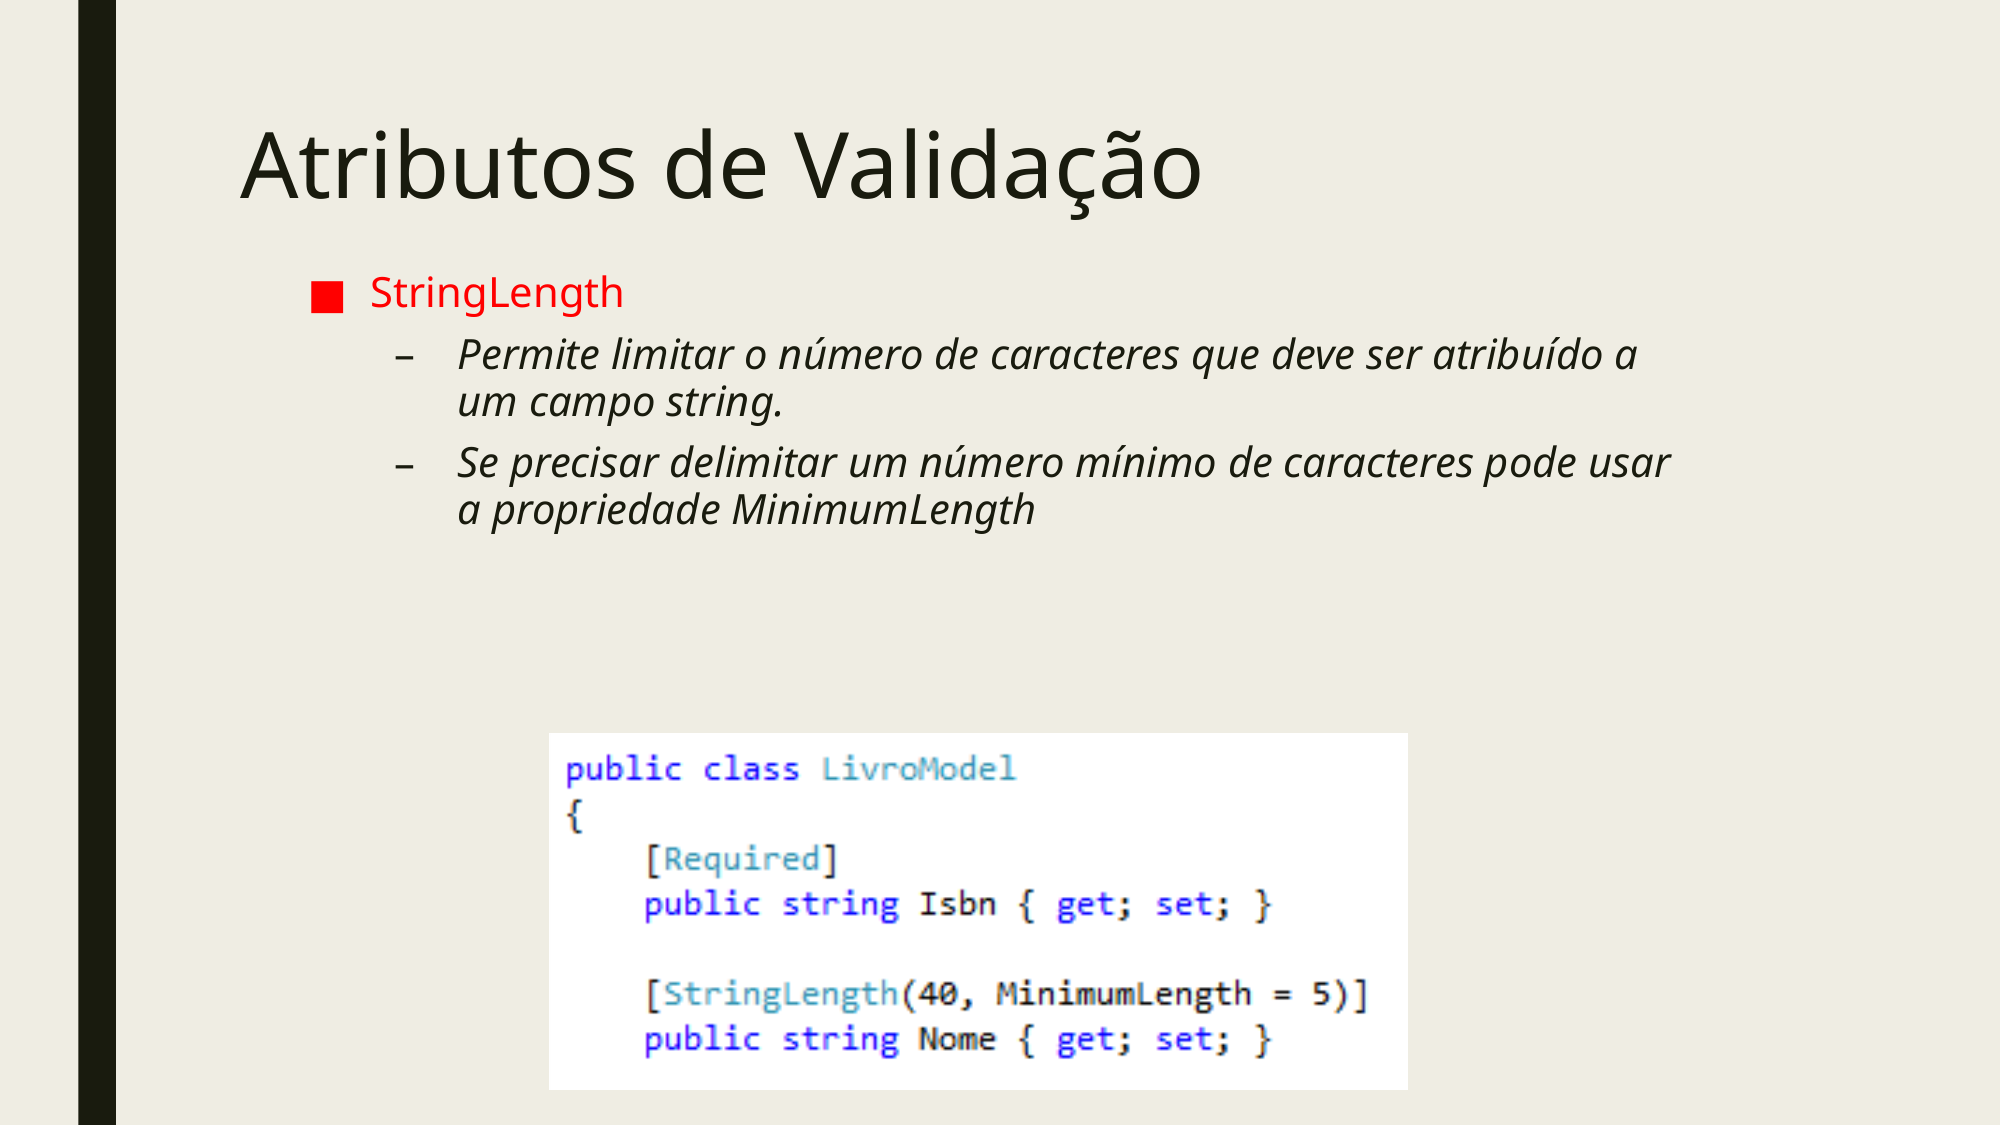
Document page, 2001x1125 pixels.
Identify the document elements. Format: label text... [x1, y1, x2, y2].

title Atributos de Validação [225, 112, 1800, 357]
picture [549, 733, 1408, 1090]
list StringLength Permite limitar o número de caracteres que deve ser atribuído a um campo string. Se precisar delimitar um número mínimo de caracteres pode usar a propriedade MinimumLength [292, 262, 1718, 1003]
